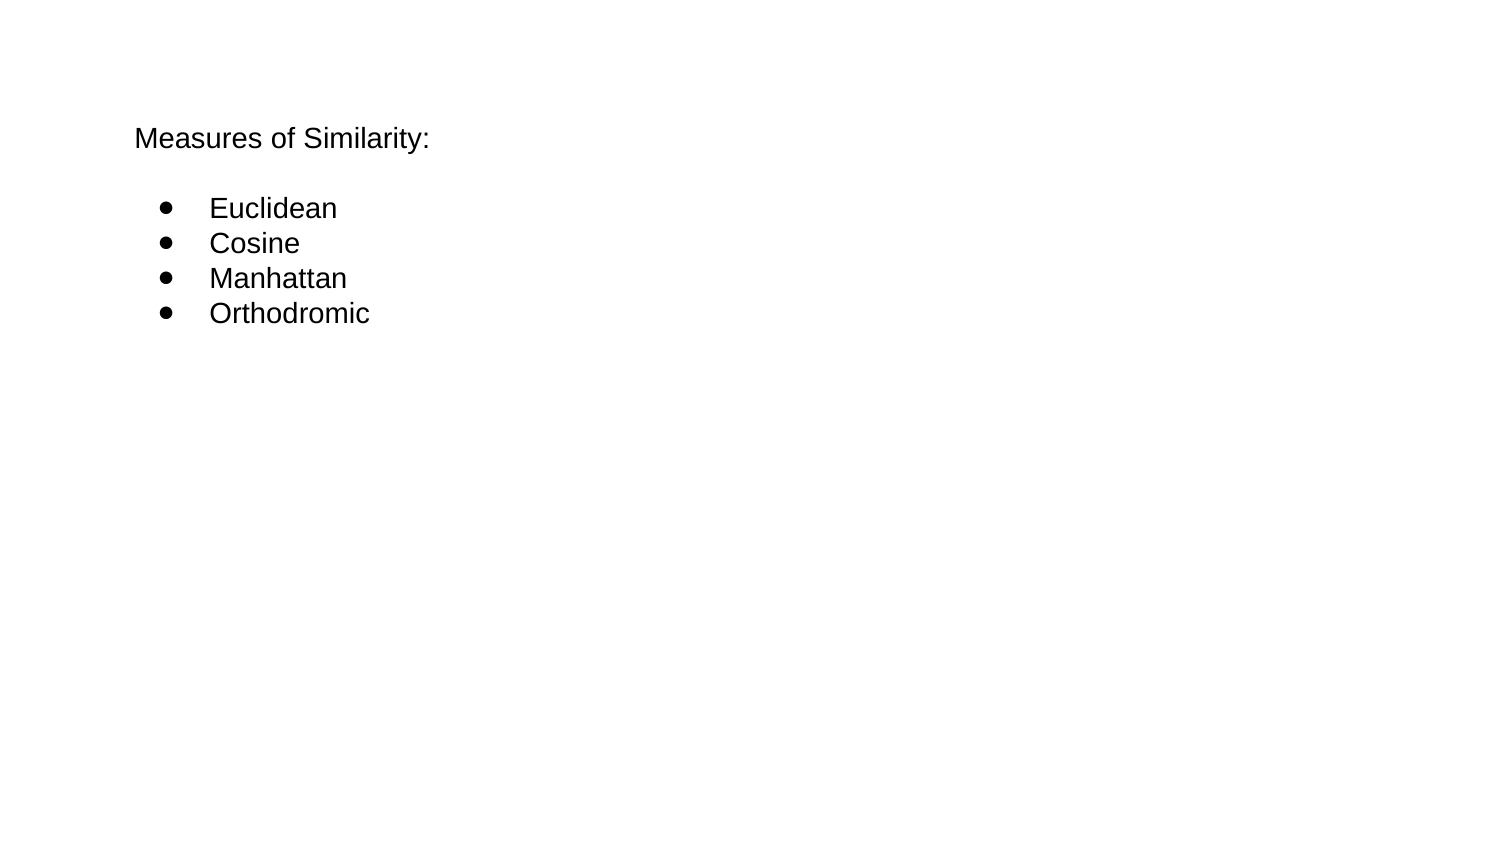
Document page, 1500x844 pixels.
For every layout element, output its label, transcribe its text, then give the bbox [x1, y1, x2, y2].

text_box Measures of Similarity: Euclidean Cosine Manhattan Orthodromic [119, 69, 1407, 712]
